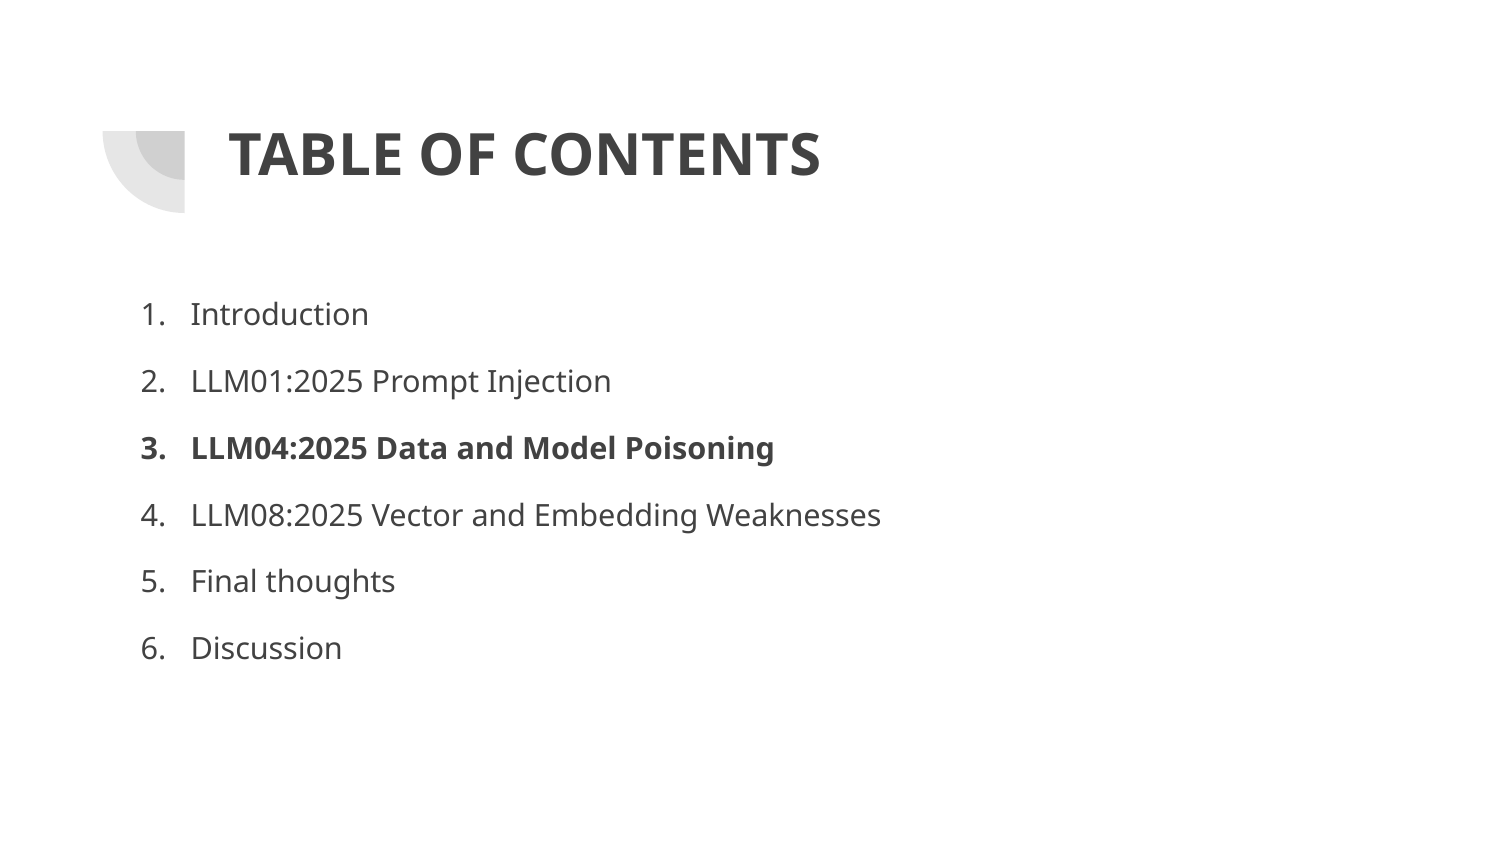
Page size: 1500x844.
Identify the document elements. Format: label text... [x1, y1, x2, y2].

title TABLE OF CONTENTS [213, 98, 1368, 263]
list Introduction LLM01:2025 Prompt Injection LLM04:2025 Data and Model Poisoning LLM08:2025 Vector and Embedding Weaknesses Final thoughts Discussion [106, 271, 1260, 689]
